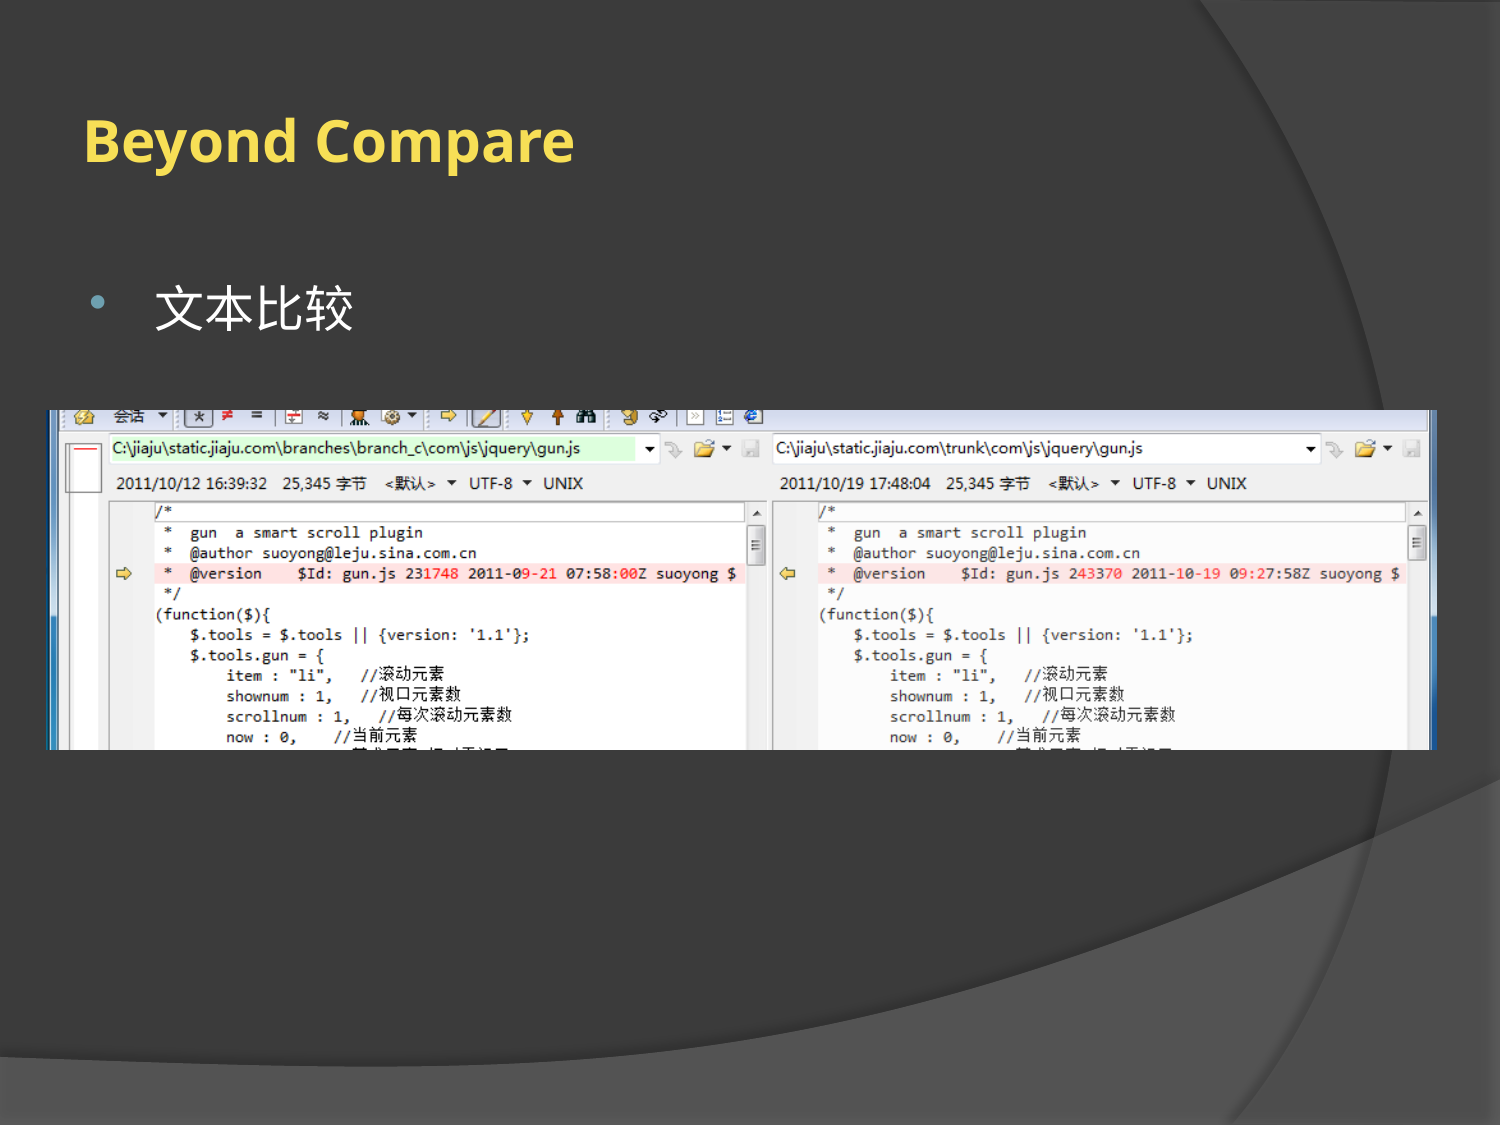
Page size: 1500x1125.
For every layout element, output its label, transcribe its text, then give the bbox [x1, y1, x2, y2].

list 文本比较 [70, 269, 1454, 884]
picture [46, 409, 1438, 751]
title Beyond Compare [74, 44, 1301, 233]
